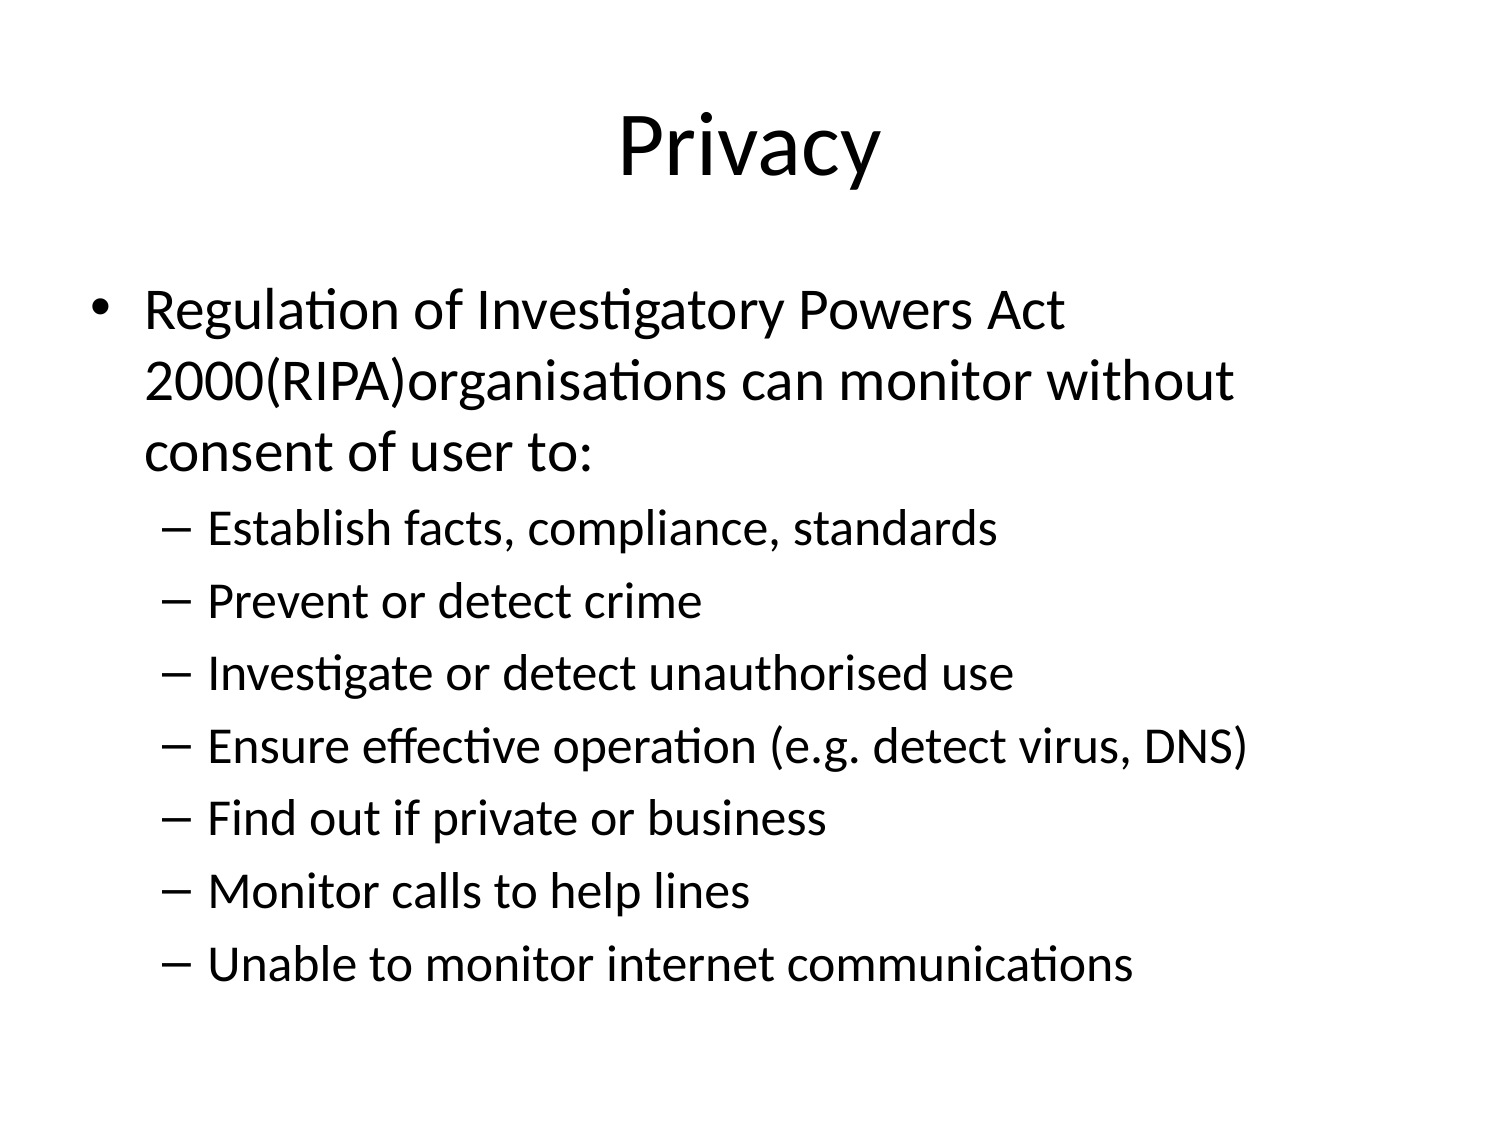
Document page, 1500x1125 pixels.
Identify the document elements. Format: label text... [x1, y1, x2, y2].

title Privacy [75, 45, 1425, 233]
list Regulation of Investigatory Powers Act 2000(RIPA)organisations can monitor without consent of user to: Establish facts, compliance, standards Prevent or detect crime Investigate or detect unauthorised use Ensure effective operation (e.g. detect virus, DNS) Find out if private or business Monitor calls to help lines Unable to monitor internet communications [75, 262, 1425, 1005]
